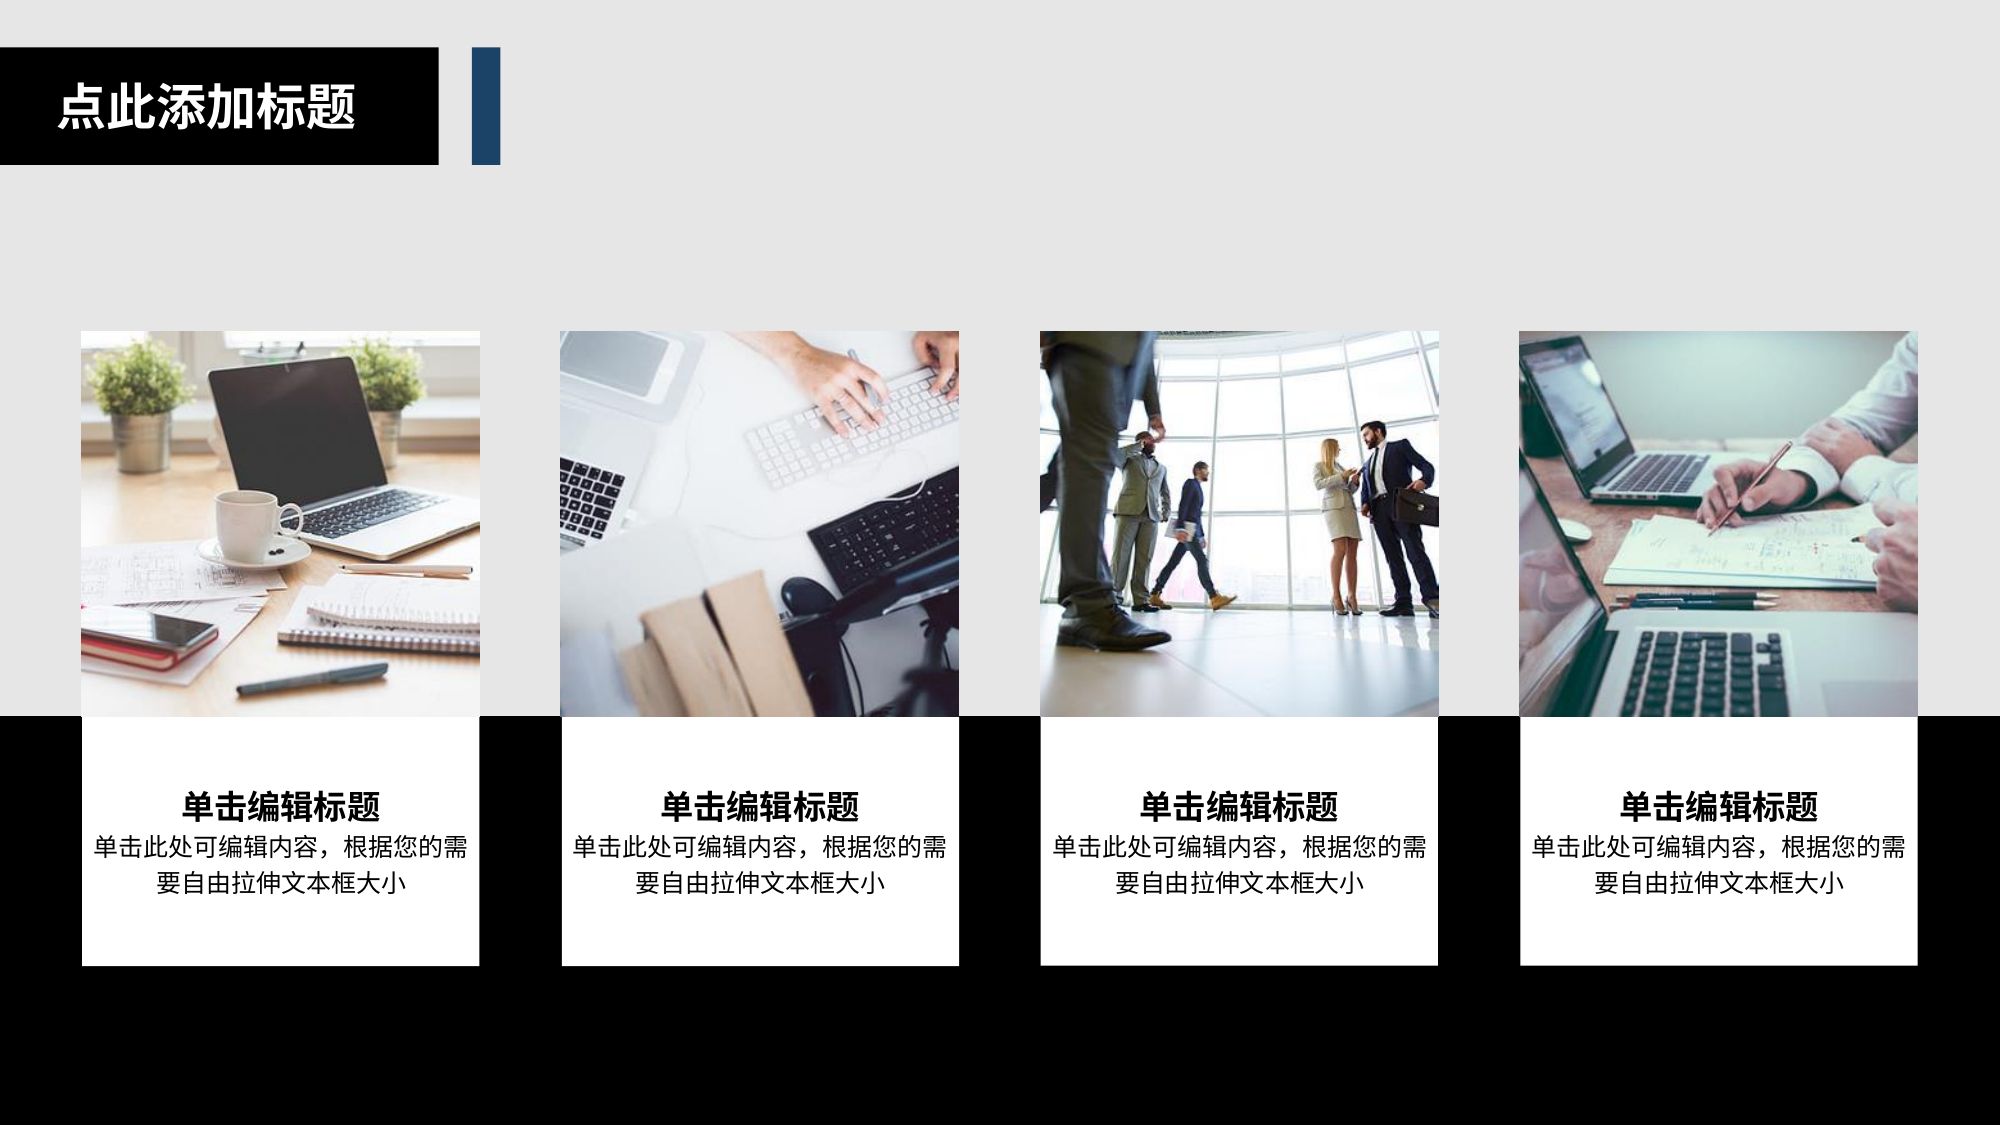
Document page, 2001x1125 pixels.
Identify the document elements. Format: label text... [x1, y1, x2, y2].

picture [1040, 331, 1439, 717]
text_box [471, 46, 501, 166]
text_box [82, 717, 480, 967]
text_box 点此添加标题 [0, 68, 414, 143]
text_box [88, 778, 473, 899]
picture [81, 331, 480, 717]
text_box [1047, 778, 1432, 899]
text_box [1520, 717, 1918, 966]
text_box [1040, 717, 1438, 966]
text_box [0, 0, 2000, 716]
picture [560, 331, 959, 717]
text_box [0, 46, 440, 166]
picture [1519, 331, 1918, 717]
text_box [1527, 778, 1911, 899]
text_box [0, 716, 2000, 1125]
text_box [561, 716, 960, 967]
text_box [568, 778, 952, 899]
